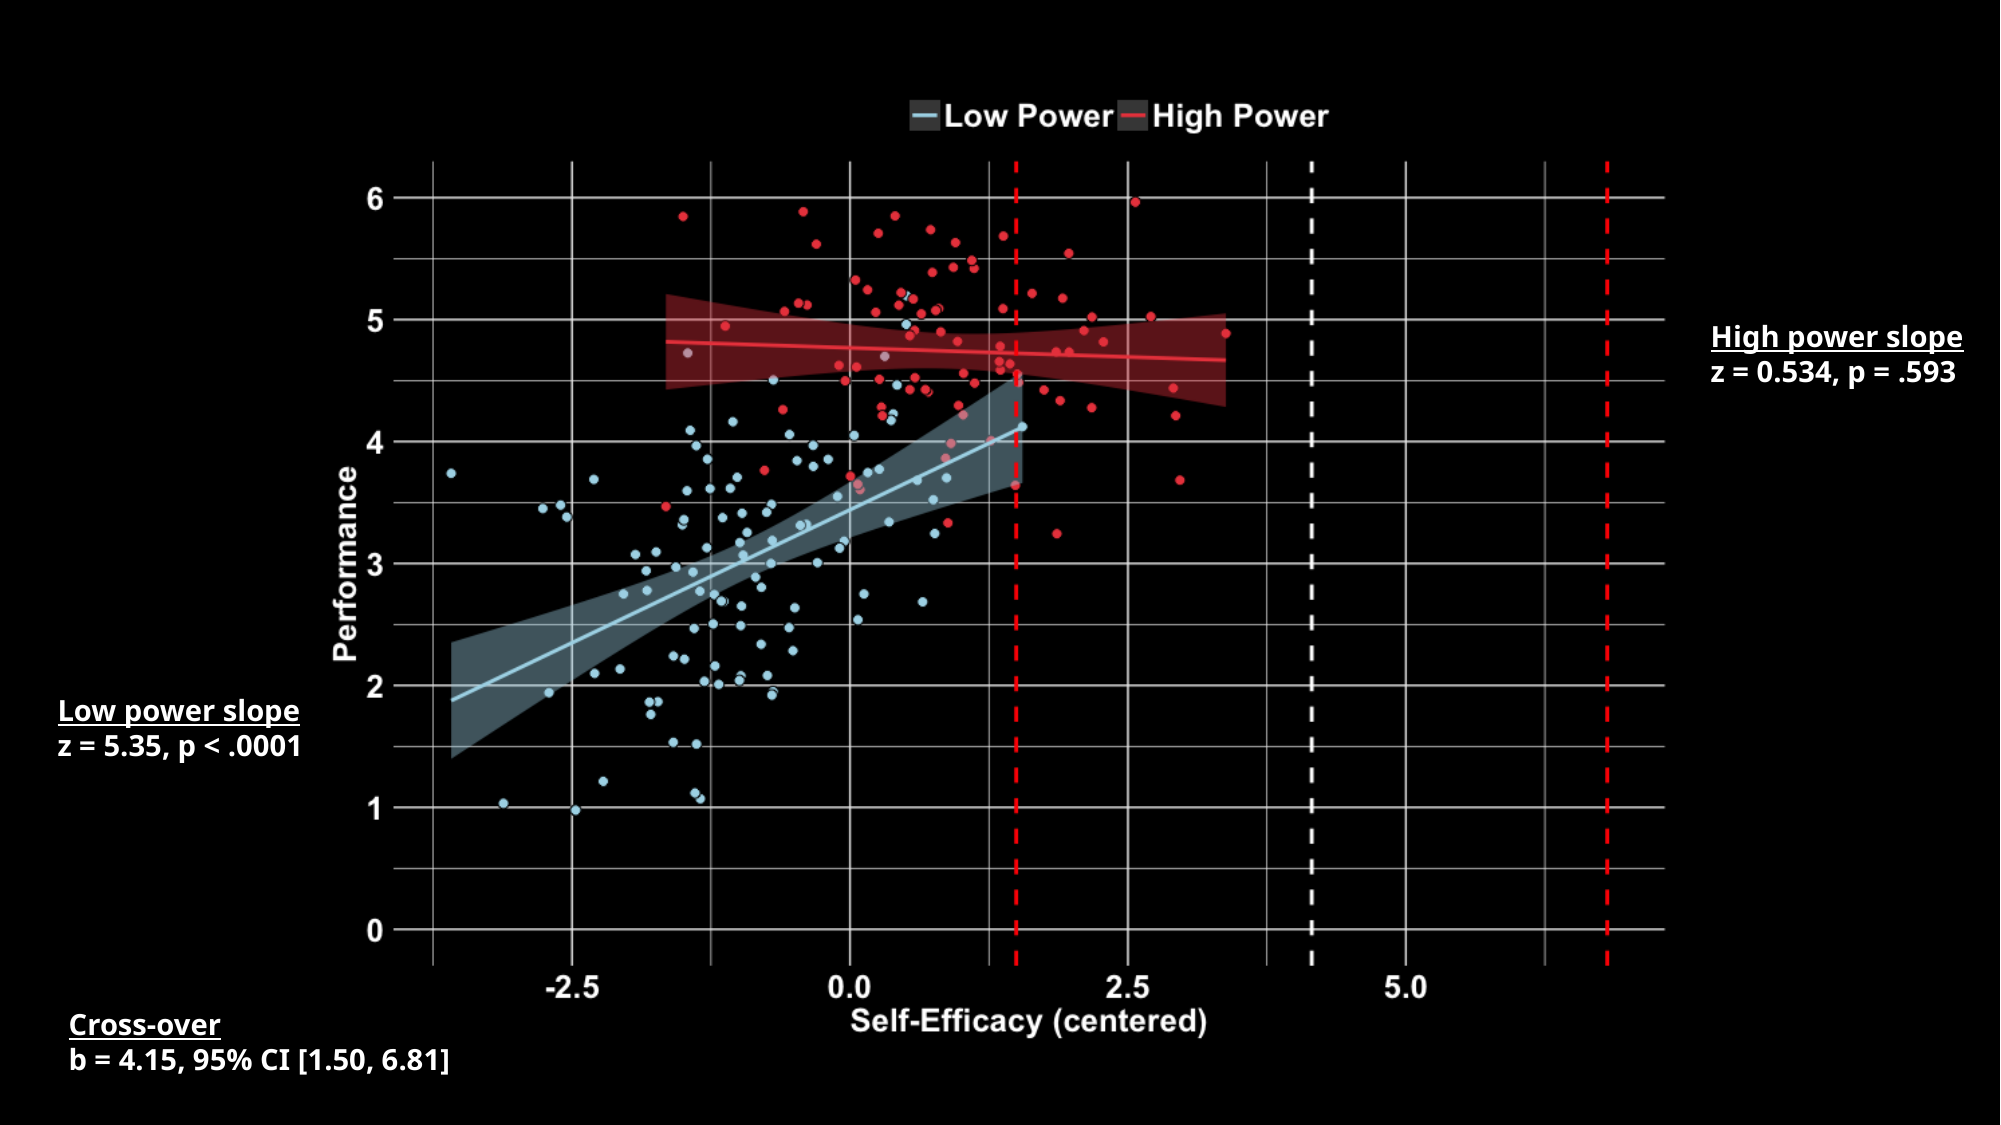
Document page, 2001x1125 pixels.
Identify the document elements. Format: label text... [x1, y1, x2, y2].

picture [324, 80, 1675, 1045]
text_box High power slope z = 0.534, p = .593 [1695, 311, 1979, 431]
text_box Low power slope z = 5.35, p < .0001 [42, 684, 319, 805]
text_box Cross-over b = 4.15, 95% CI [1.50, 6.81] [53, 999, 466, 1119]
